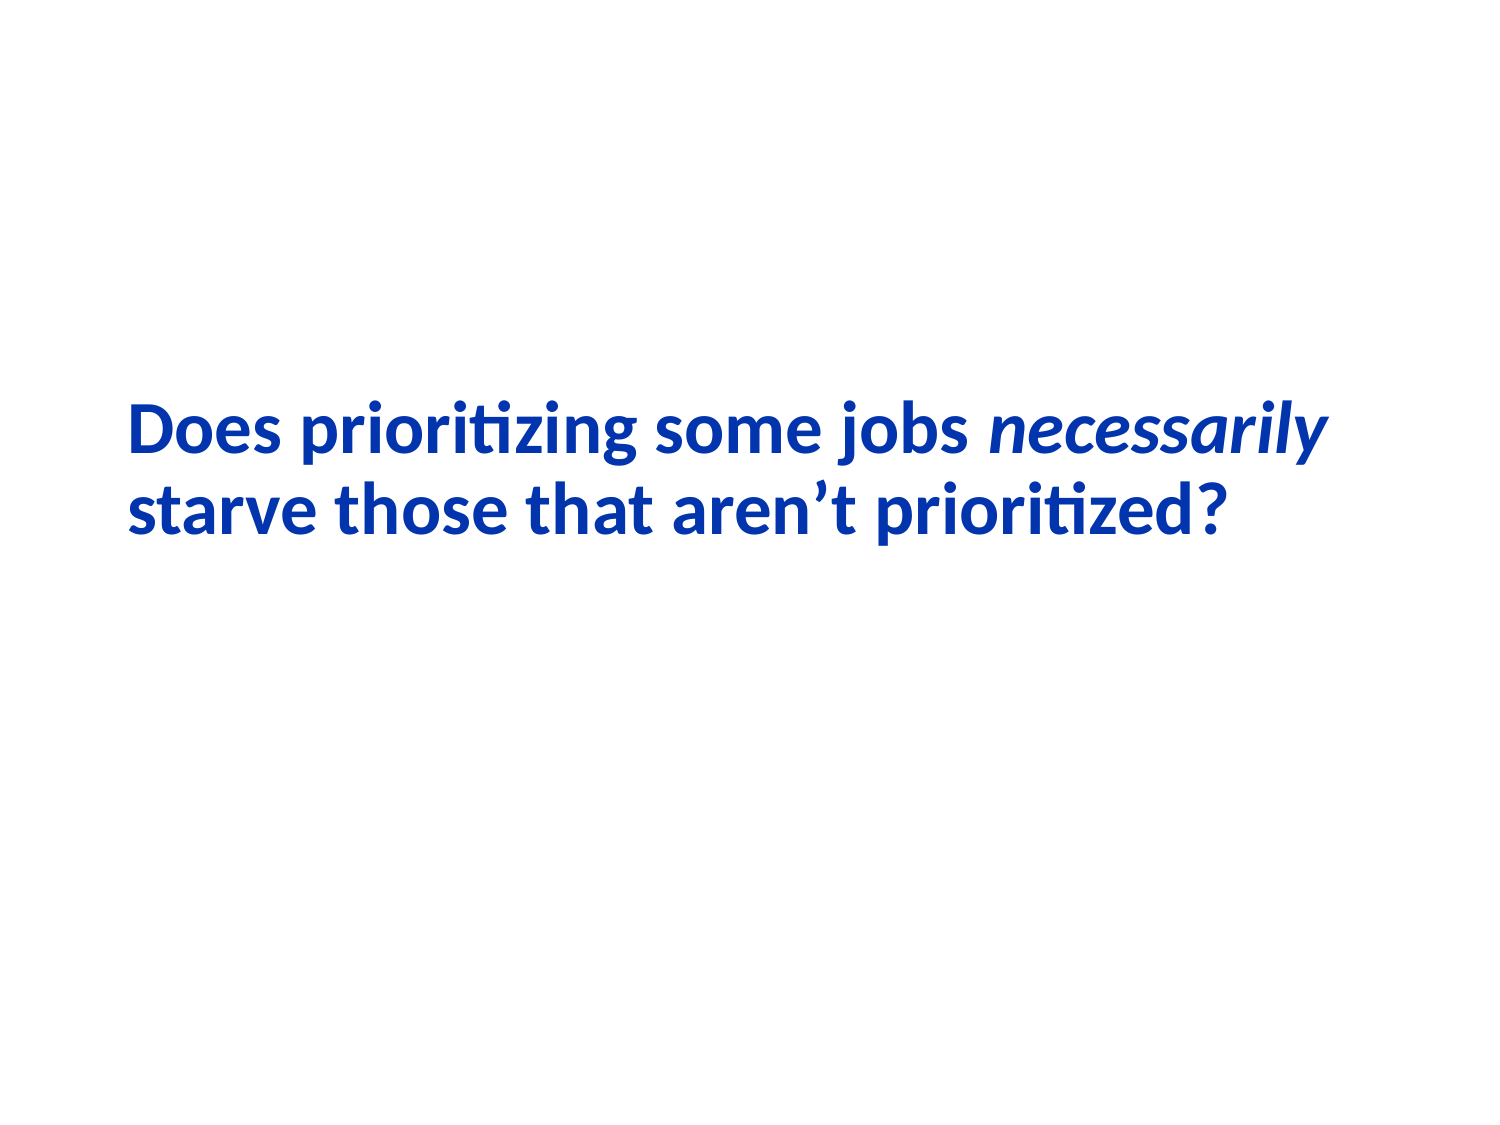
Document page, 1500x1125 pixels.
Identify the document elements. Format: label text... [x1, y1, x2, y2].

title Does prioritizing some jobs necessarily starve those that aren’t prioritized? [112, 349, 1388, 591]
